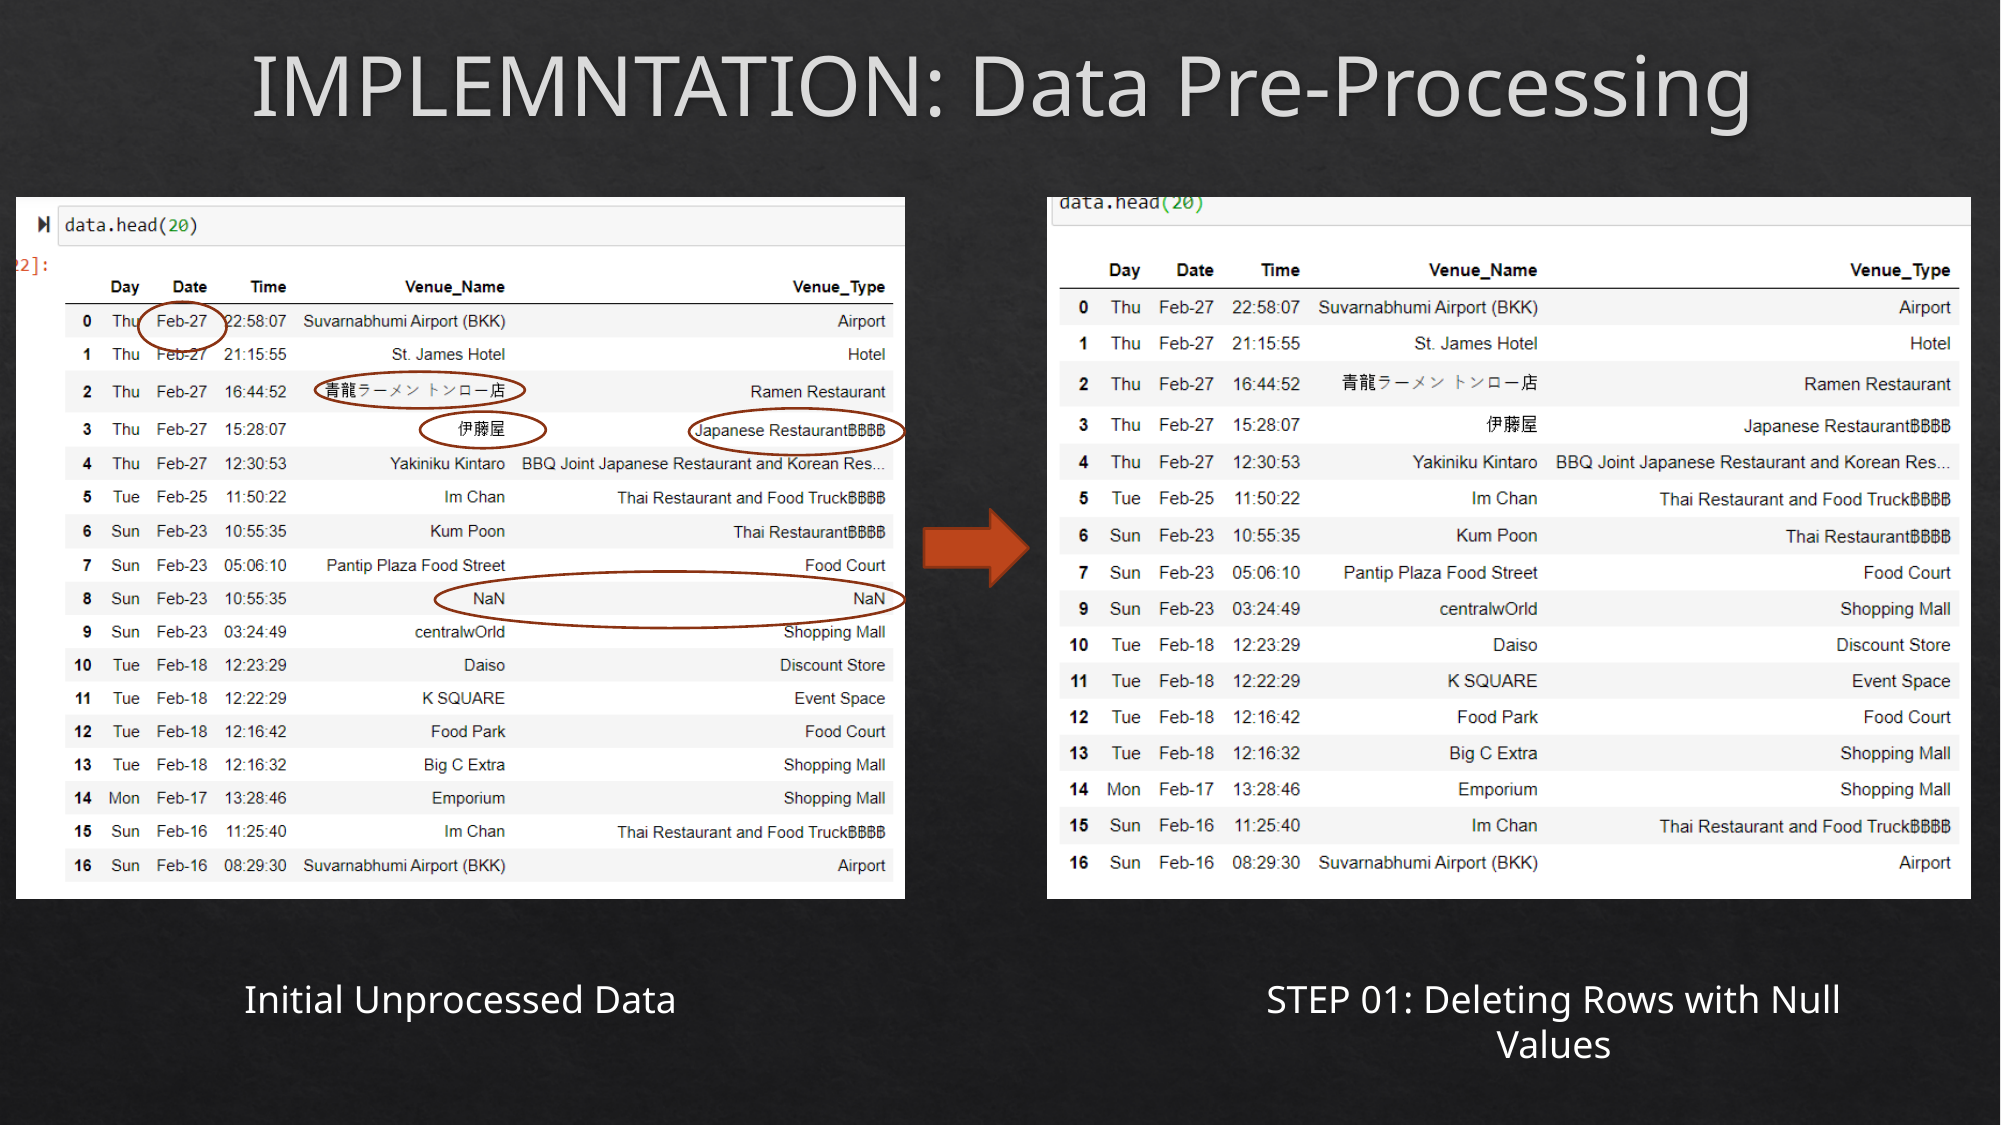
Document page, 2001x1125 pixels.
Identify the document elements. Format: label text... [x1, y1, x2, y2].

picture [1047, 197, 1971, 899]
text_box STEP 01: Deleting Rows with Null Values [1190, 968, 1918, 1073]
picture [16, 197, 905, 899]
text_box [922, 508, 1030, 588]
text_box Initial Unprocessed Data [58, 968, 863, 1028]
title IMPLEMNTATION: Data Pre-Processing [154, 3, 1854, 163]
